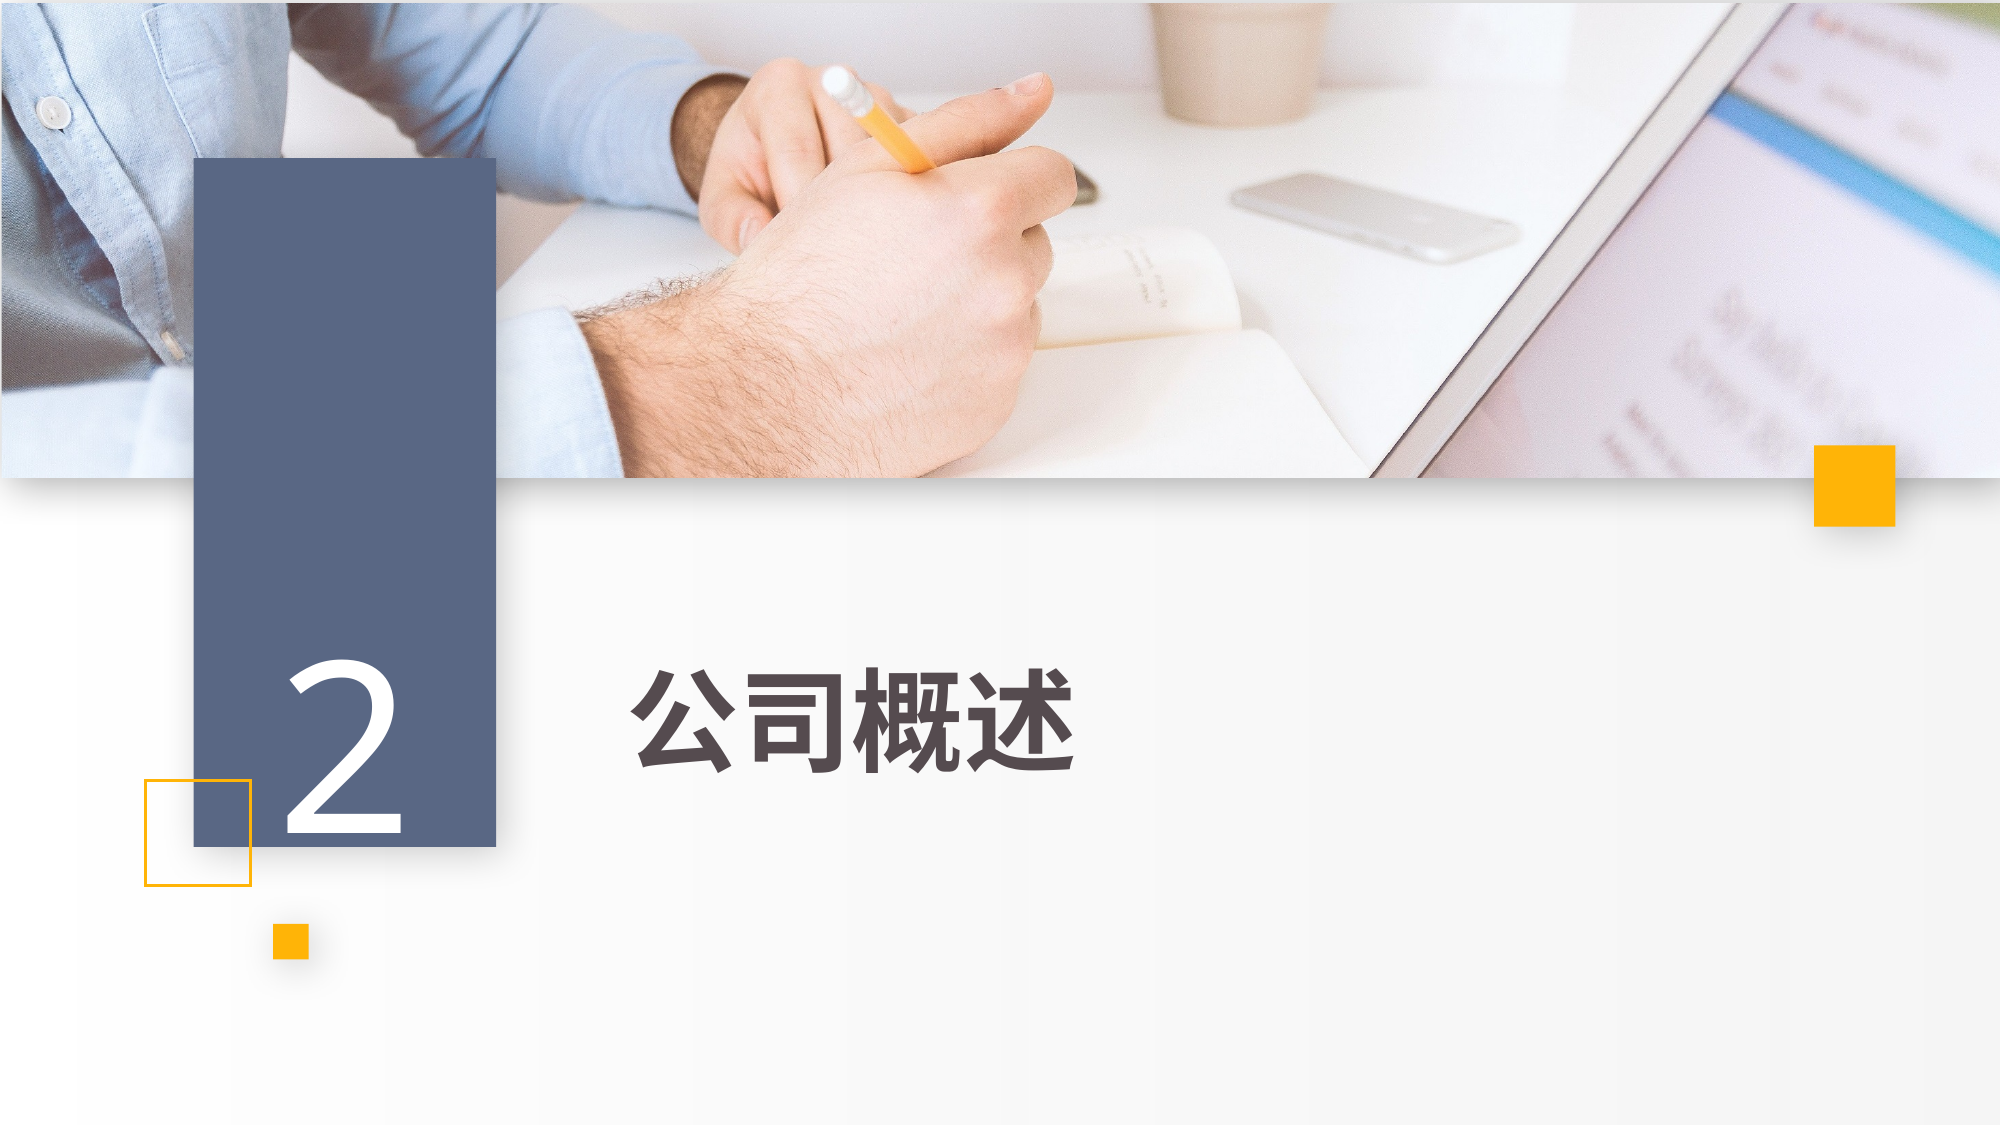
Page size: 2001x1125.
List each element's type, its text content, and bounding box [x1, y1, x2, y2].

text_box [192, 157, 497, 779]
text_box 2 [193, 507, 497, 882]
text_box [145, 779, 252, 886]
text_box [1813, 444, 1896, 528]
text_box [272, 923, 310, 960]
text_box [1, 2, 2000, 479]
text_box 公司概述 [626, 610, 1655, 786]
